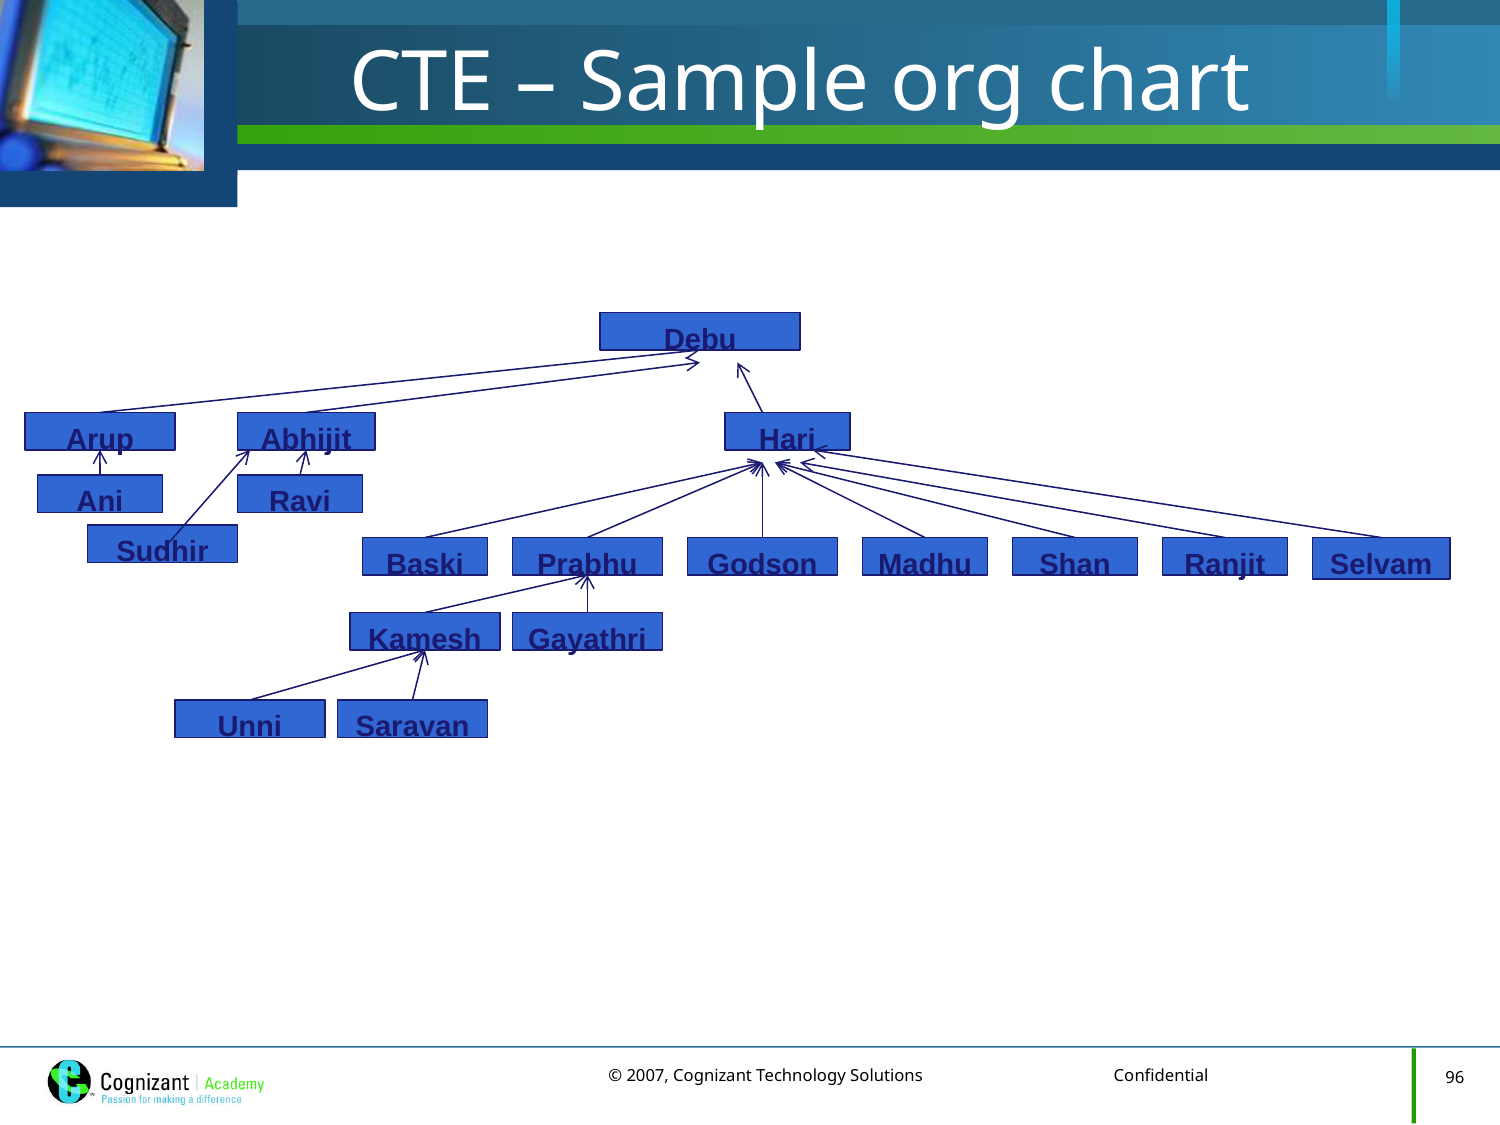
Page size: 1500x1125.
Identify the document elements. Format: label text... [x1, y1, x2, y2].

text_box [737, 362, 763, 413]
picture [0, 0, 204, 171]
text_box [299, 449, 307, 476]
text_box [812, 449, 1382, 538]
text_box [424, 462, 585, 538]
text_box Madhu [862, 548, 988, 575]
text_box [587, 462, 762, 538]
text_box Sudhir [87, 525, 238, 563]
text_box Ravi [254, 474, 363, 513]
title CTE – Sample org chart [237, 33, 1363, 122]
text_box Godson [687, 539, 838, 575]
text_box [249, 649, 426, 701]
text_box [799, 462, 807, 538]
text_box Selvam [1312, 537, 1450, 579]
text_box Arup [24, 412, 175, 450]
text_box Prabhu [512, 547, 663, 575]
text_box Saravan [337, 699, 488, 738]
text_box Kamesh [349, 612, 500, 650]
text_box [99, 349, 701, 413]
text_box Hari [725, 412, 850, 450]
text_box Shan [1012, 548, 1138, 575]
picture [35, 1050, 275, 1119]
text_box Abhijit [237, 421, 375, 450]
list [37, 224, 1463, 1037]
text_box Unni [174, 699, 325, 738]
text_box Gayathri [512, 612, 663, 650]
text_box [162, 449, 251, 551]
text_box Baski [362, 537, 488, 575]
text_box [774, 462, 797, 538]
text_box Ranjit [1162, 547, 1288, 575]
slide_number 96 [1418, 1058, 1492, 1112]
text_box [424, 574, 588, 613]
text_box Debu [600, 312, 800, 350]
text_box Ani [37, 474, 157, 513]
